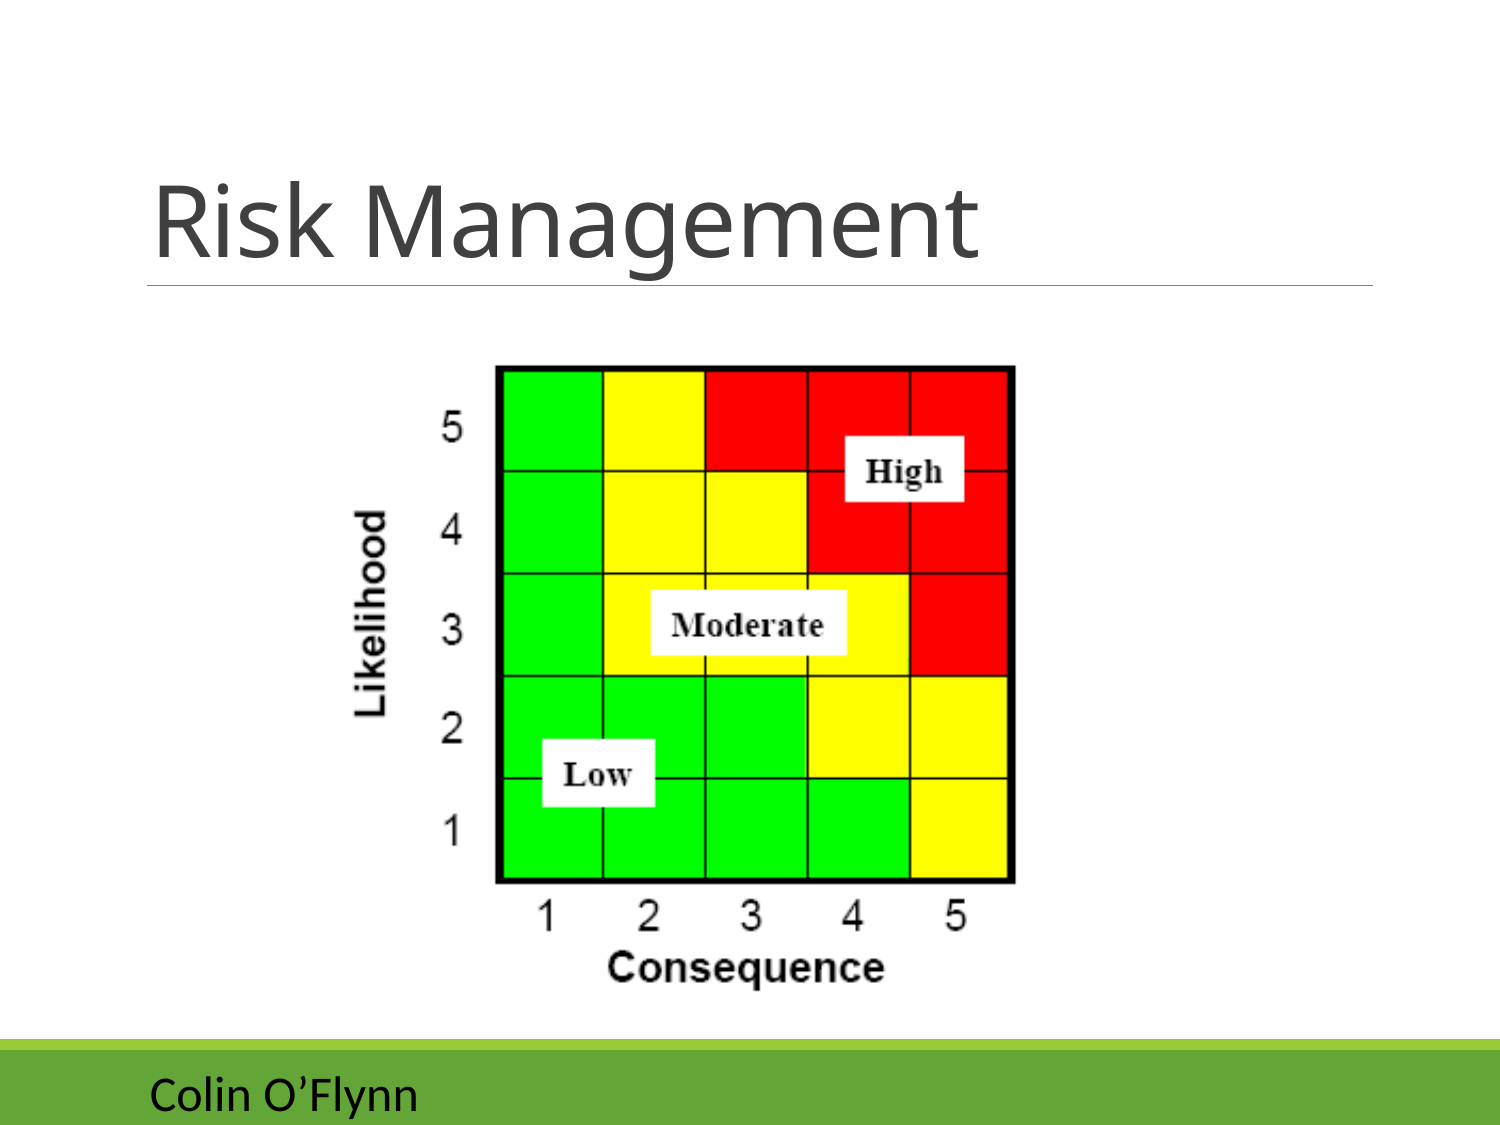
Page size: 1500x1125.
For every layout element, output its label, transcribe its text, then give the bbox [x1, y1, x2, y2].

picture [336, 349, 1046, 1002]
title Risk Management [135, 47, 1373, 285]
